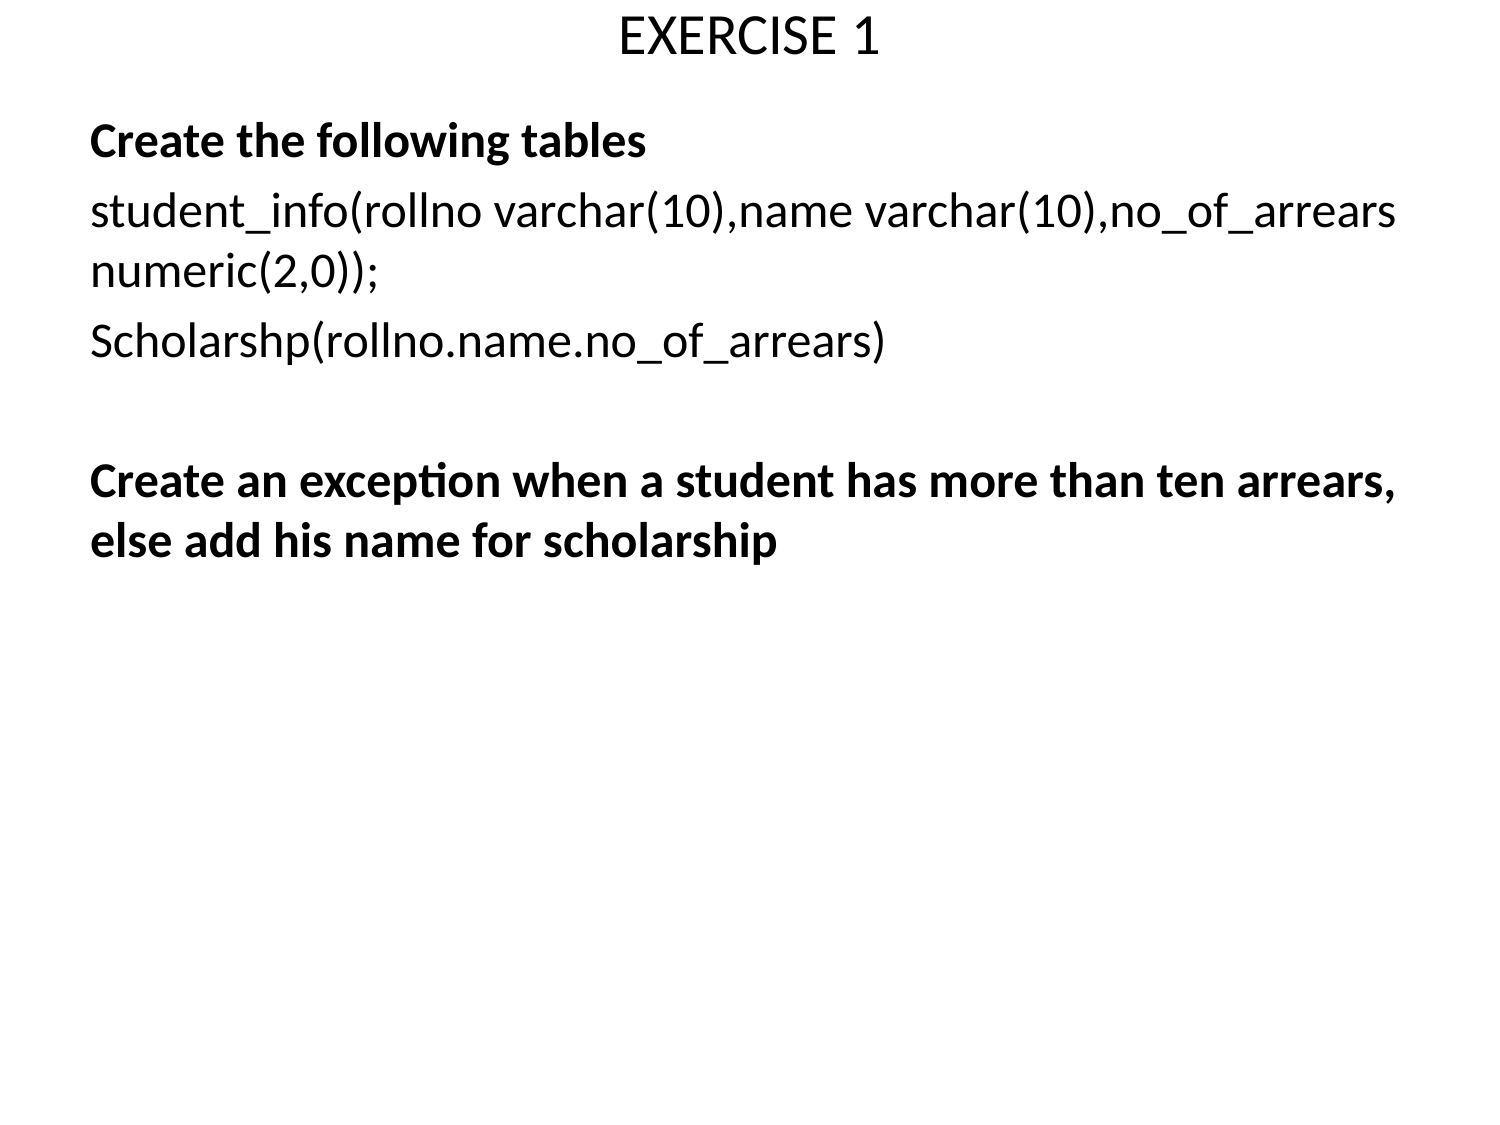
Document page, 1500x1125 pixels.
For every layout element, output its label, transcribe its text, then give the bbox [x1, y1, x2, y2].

list Create the following tables student_info(rollno varchar(10),name varchar(10),no_of_arrears numeric(2,0)); Scholarshp(rollno.name.no_of_arrears) Create an exception when a student has more than ten arrears, else add his name for scholarship [75, 99, 1425, 843]
title EXERCISE 1 [75, 0, 1425, 99]
